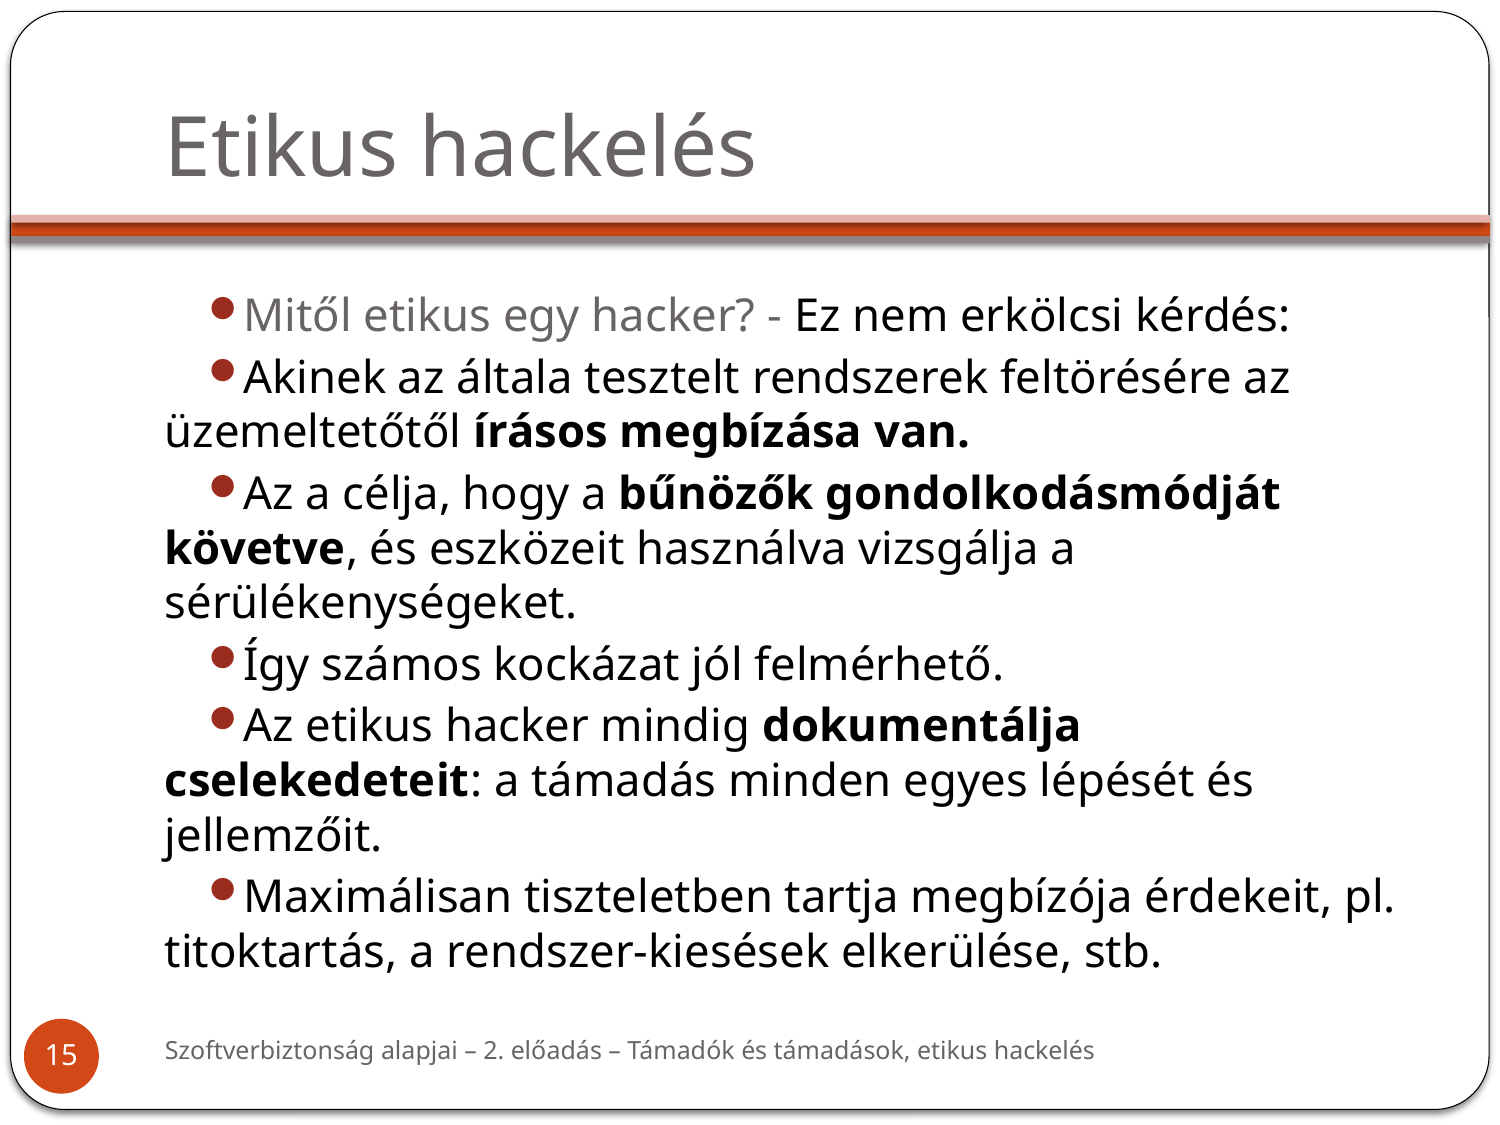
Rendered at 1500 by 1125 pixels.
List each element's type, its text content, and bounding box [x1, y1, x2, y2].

footer Szoftverbiztonság alapjai – 2. előadás – Támadók és támadások, etikus hackelés [150, 1012, 1424, 1088]
list Mitől etikus egy hacker? - Ez nem erkölcsi kérdés: Akinek az általa tesztelt rendszerek feltörésére az üzemeltetőtől írásos megbízása van. Az a célja, hogy a bűnözők gondolkodásmódját követve, és eszközeit használva vizsgálja a sérülékenységeket. Így számos kockázat jól felmérhető. Az etikus hacker mindig dokumentálja cselekedeteit: a támadás minden egyes lépését és jellemzőit. Maximálisan tiszteletben tartja megbízója érdekeit, pl. titoktartás, a rendszer-kiesések elkerülése, stb. [150, 278, 1425, 988]
text_box [148, 53, 1424, 217]
title Etikus hackelés [150, 45, 1425, 209]
slide_number 15 [23, 1018, 99, 1094]
